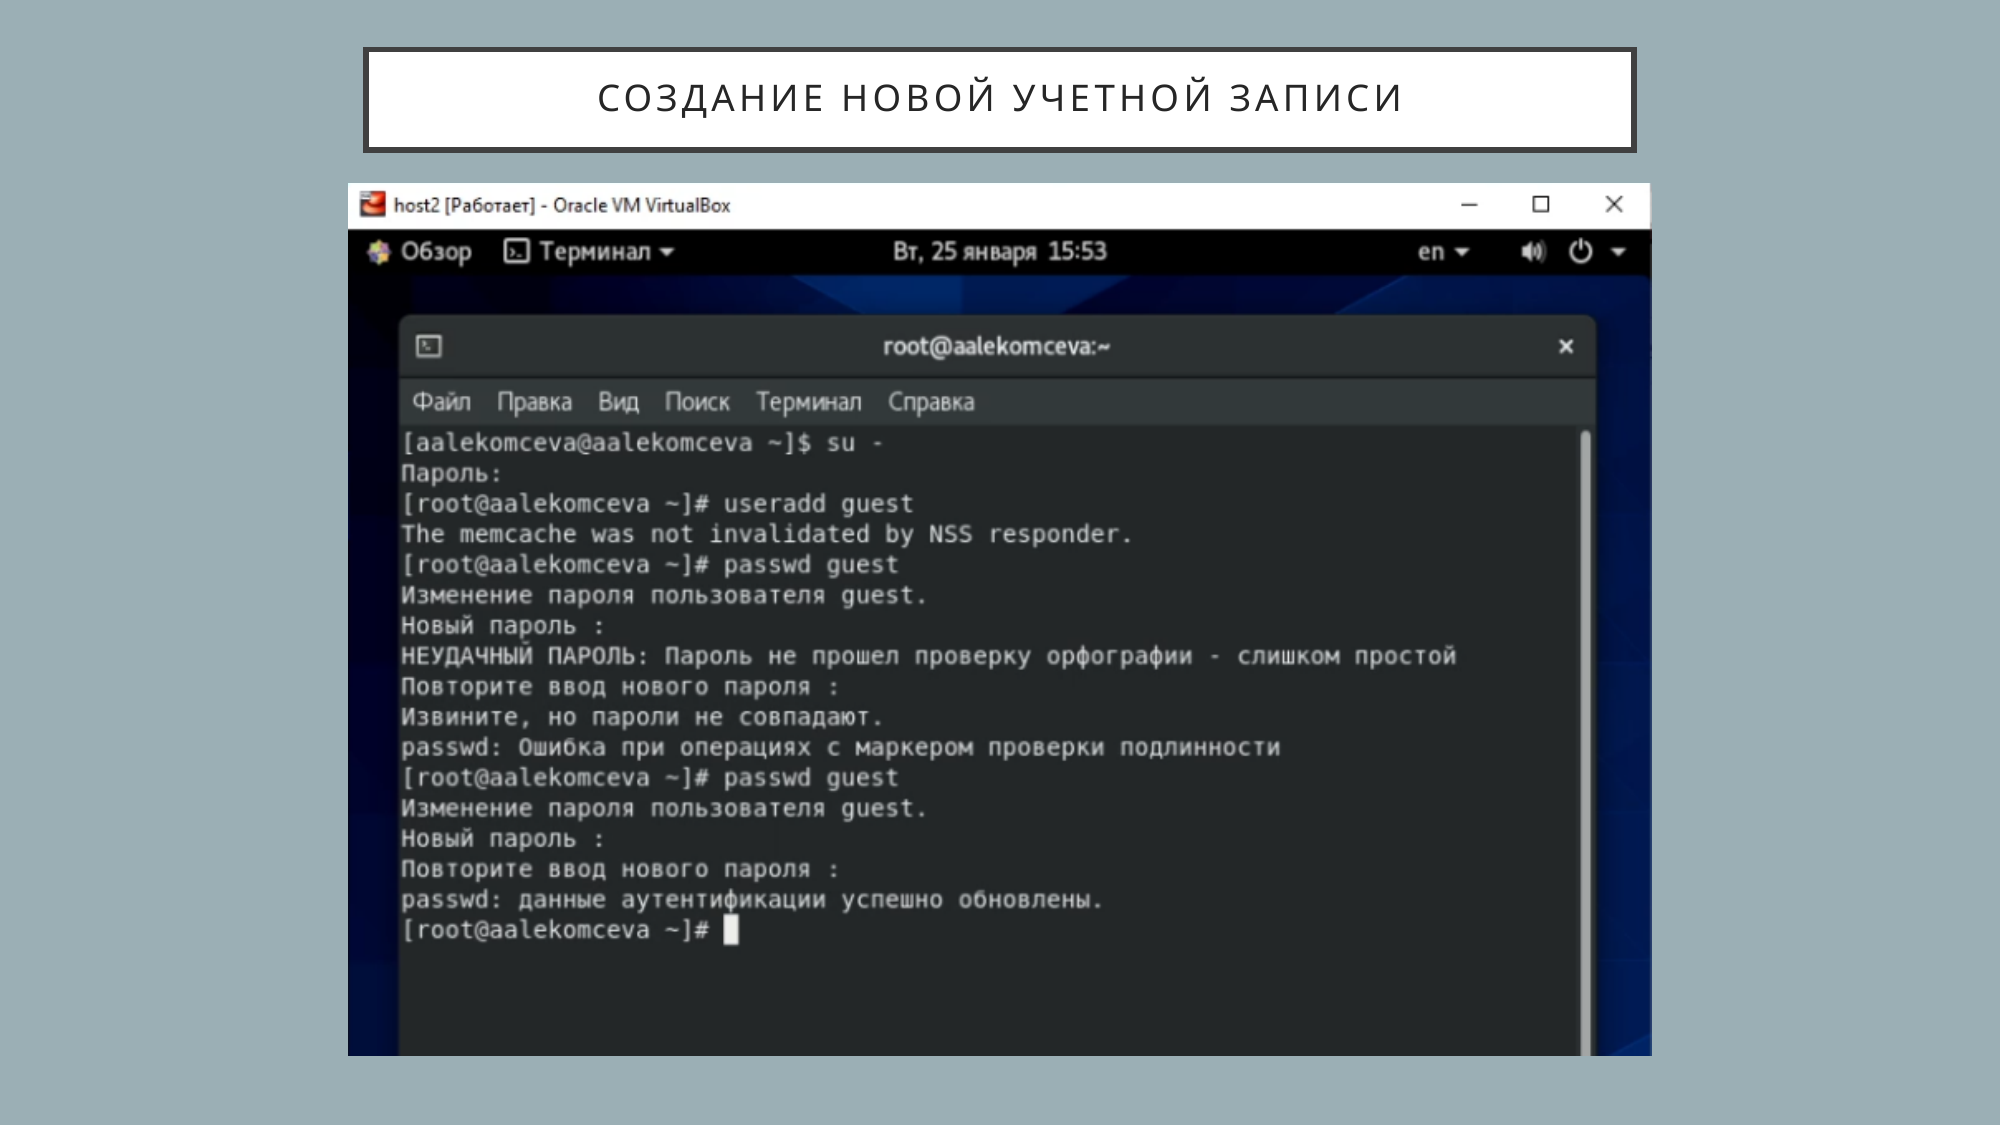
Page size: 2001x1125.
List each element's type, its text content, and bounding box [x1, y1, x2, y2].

title Создание новой учетной записи [363, 47, 1637, 153]
picture [347, 183, 1652, 1056]
